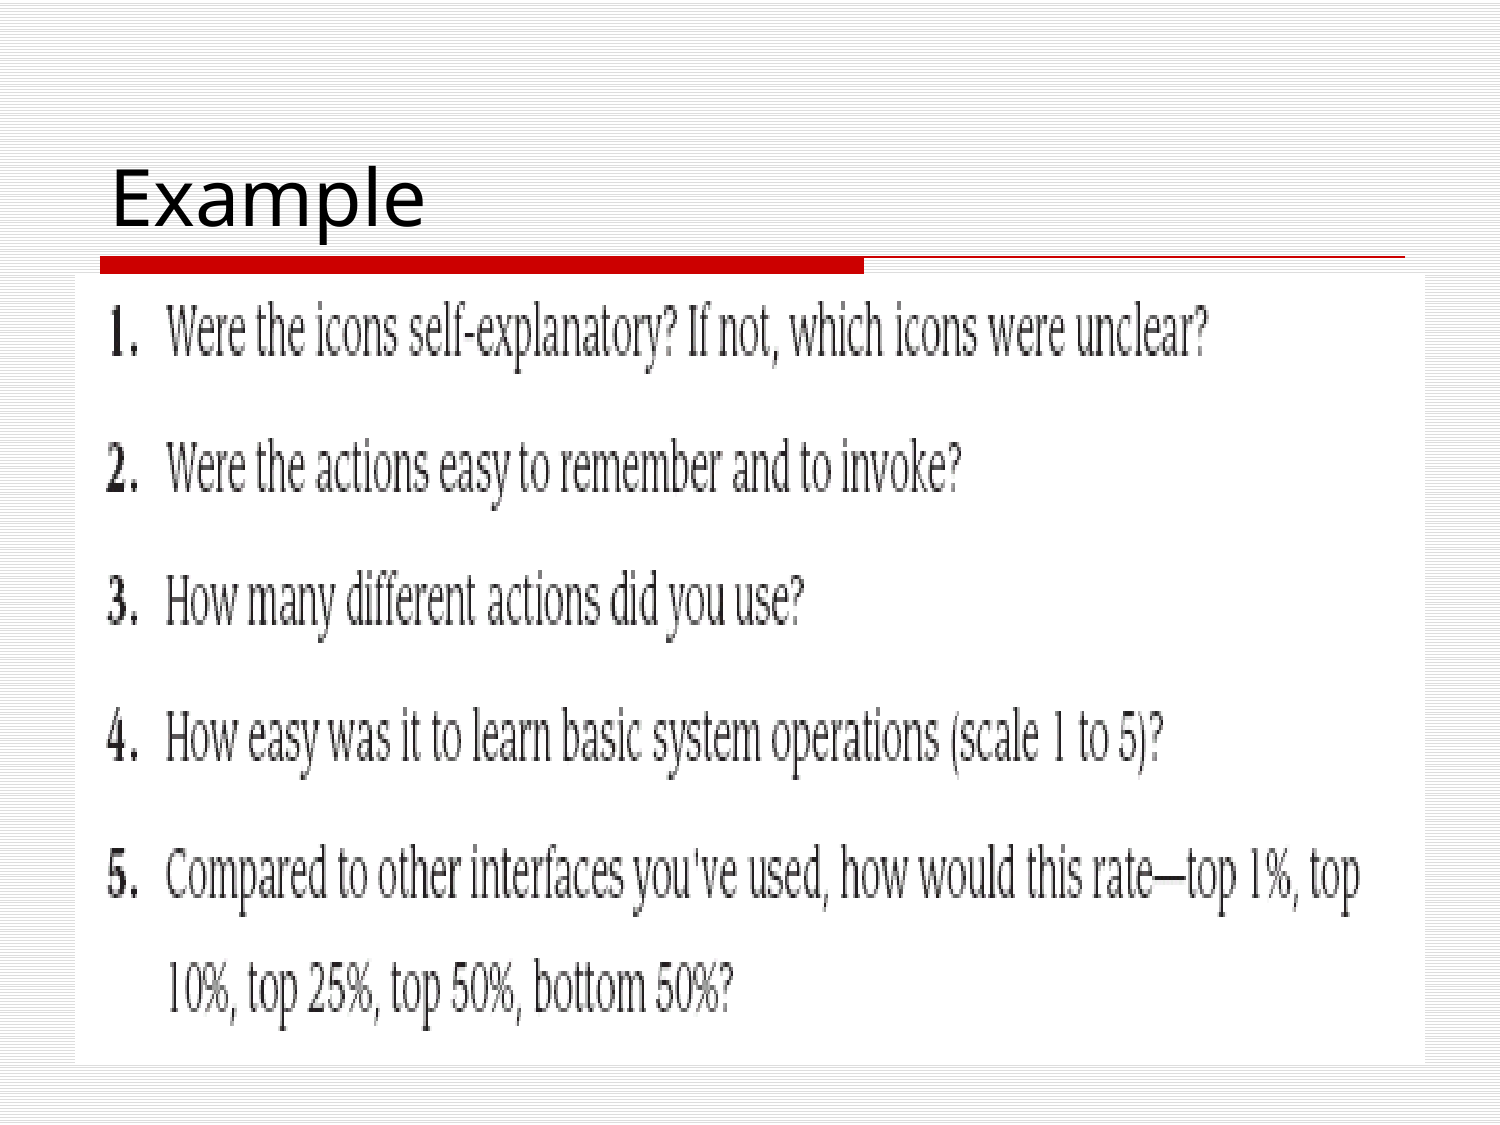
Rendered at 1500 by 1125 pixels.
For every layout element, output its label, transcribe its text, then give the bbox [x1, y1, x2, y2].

title Example [93, 49, 1407, 250]
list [74, 274, 1426, 1063]
